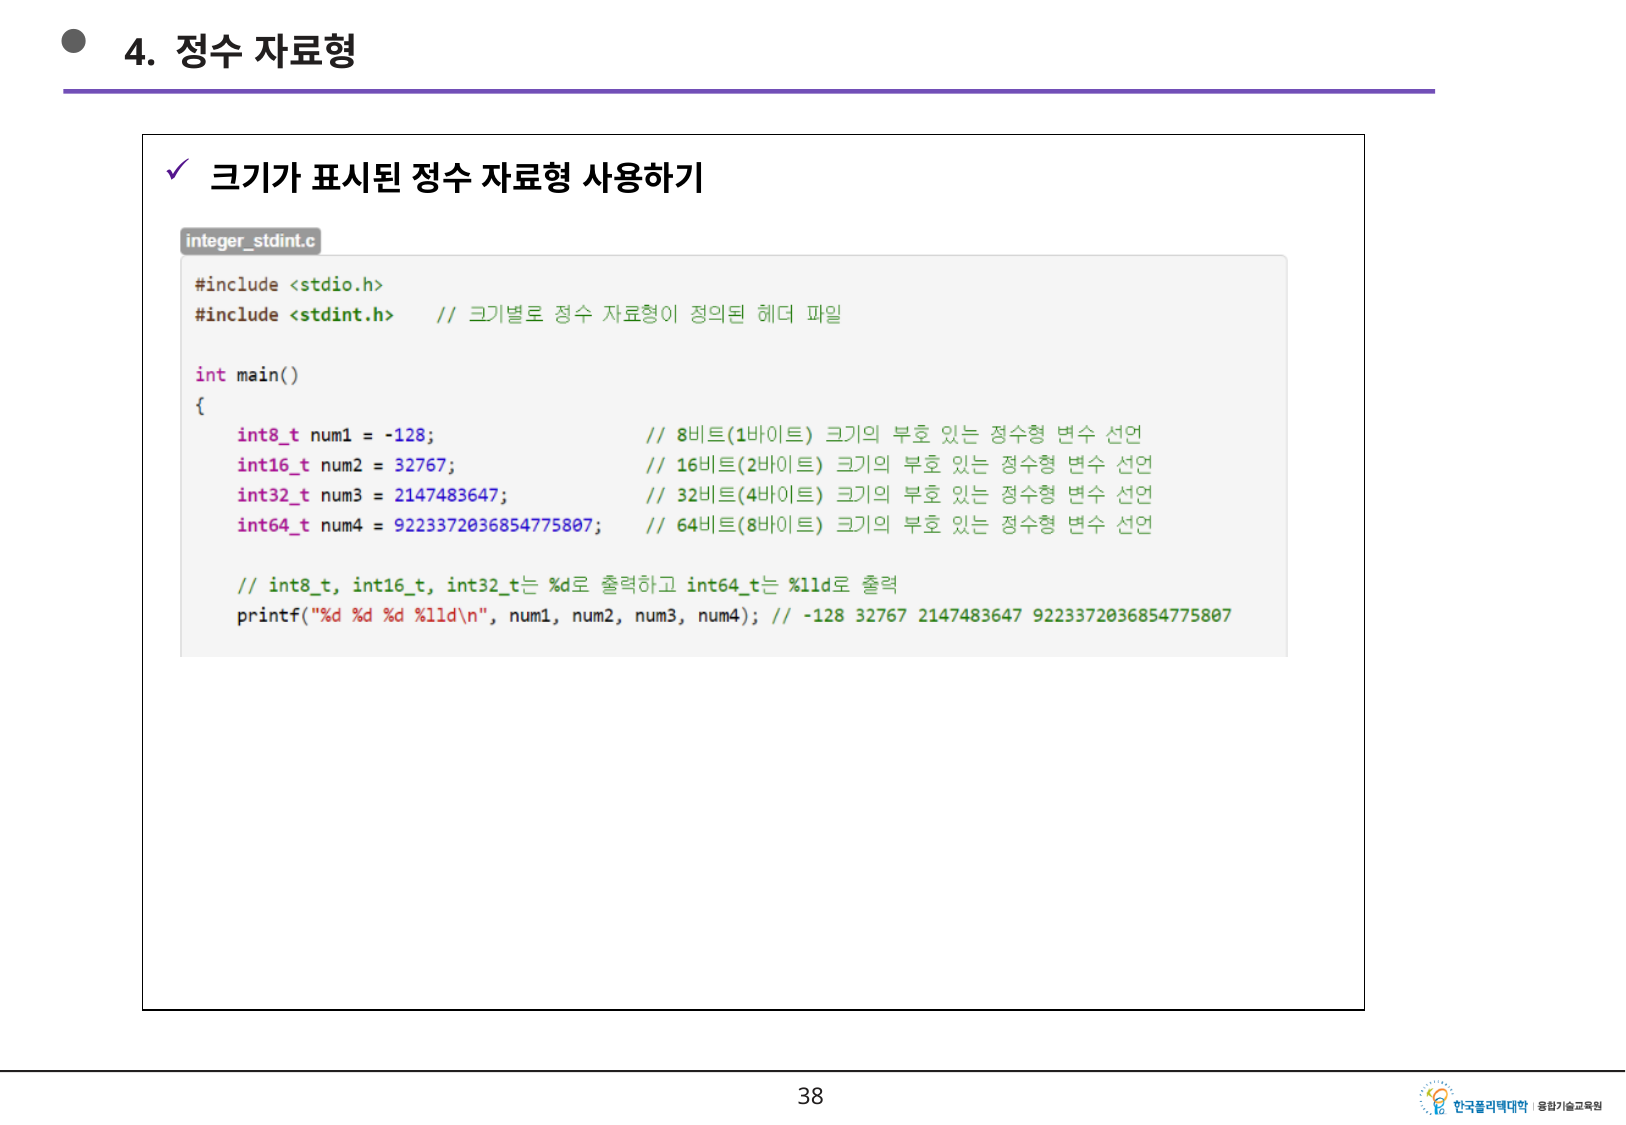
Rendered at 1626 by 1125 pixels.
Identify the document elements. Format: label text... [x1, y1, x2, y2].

text_box 크기가 표시된 정수 자료형 사용하기 [142, 134, 1365, 1011]
text_box [44, 0, 1604, 114]
picture [1415, 1076, 1604, 1118]
text_box 4. 정수 자료형 [109, 20, 943, 93]
text_box 37 [765, 1072, 857, 1123]
picture [178, 221, 1294, 658]
